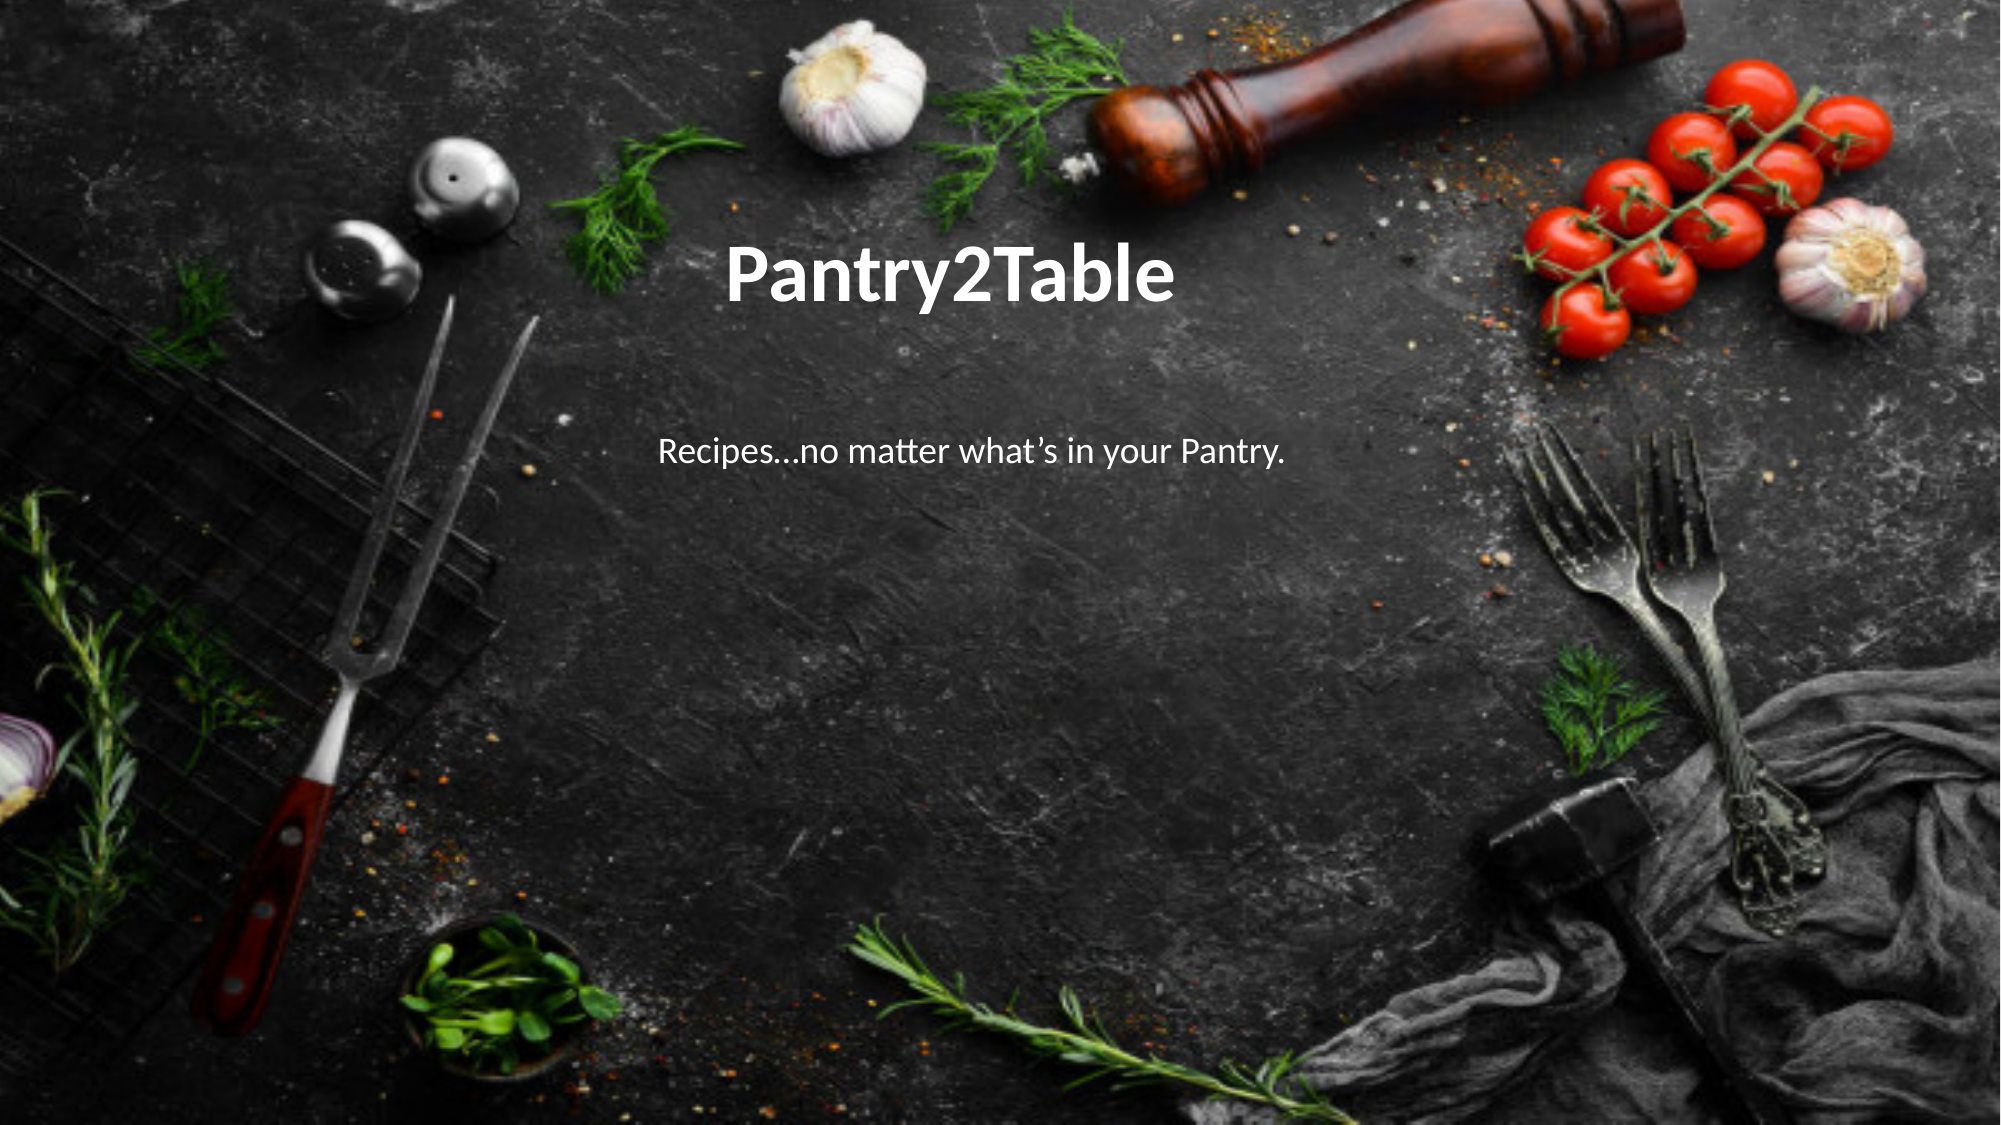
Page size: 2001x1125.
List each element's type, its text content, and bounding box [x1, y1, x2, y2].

text_box Pantry2Table [471, 211, 1431, 326]
text_box Recipes…no matter what’s in your Pantry. [532, 418, 1412, 479]
picture [0, 0, 2001, 1125]
